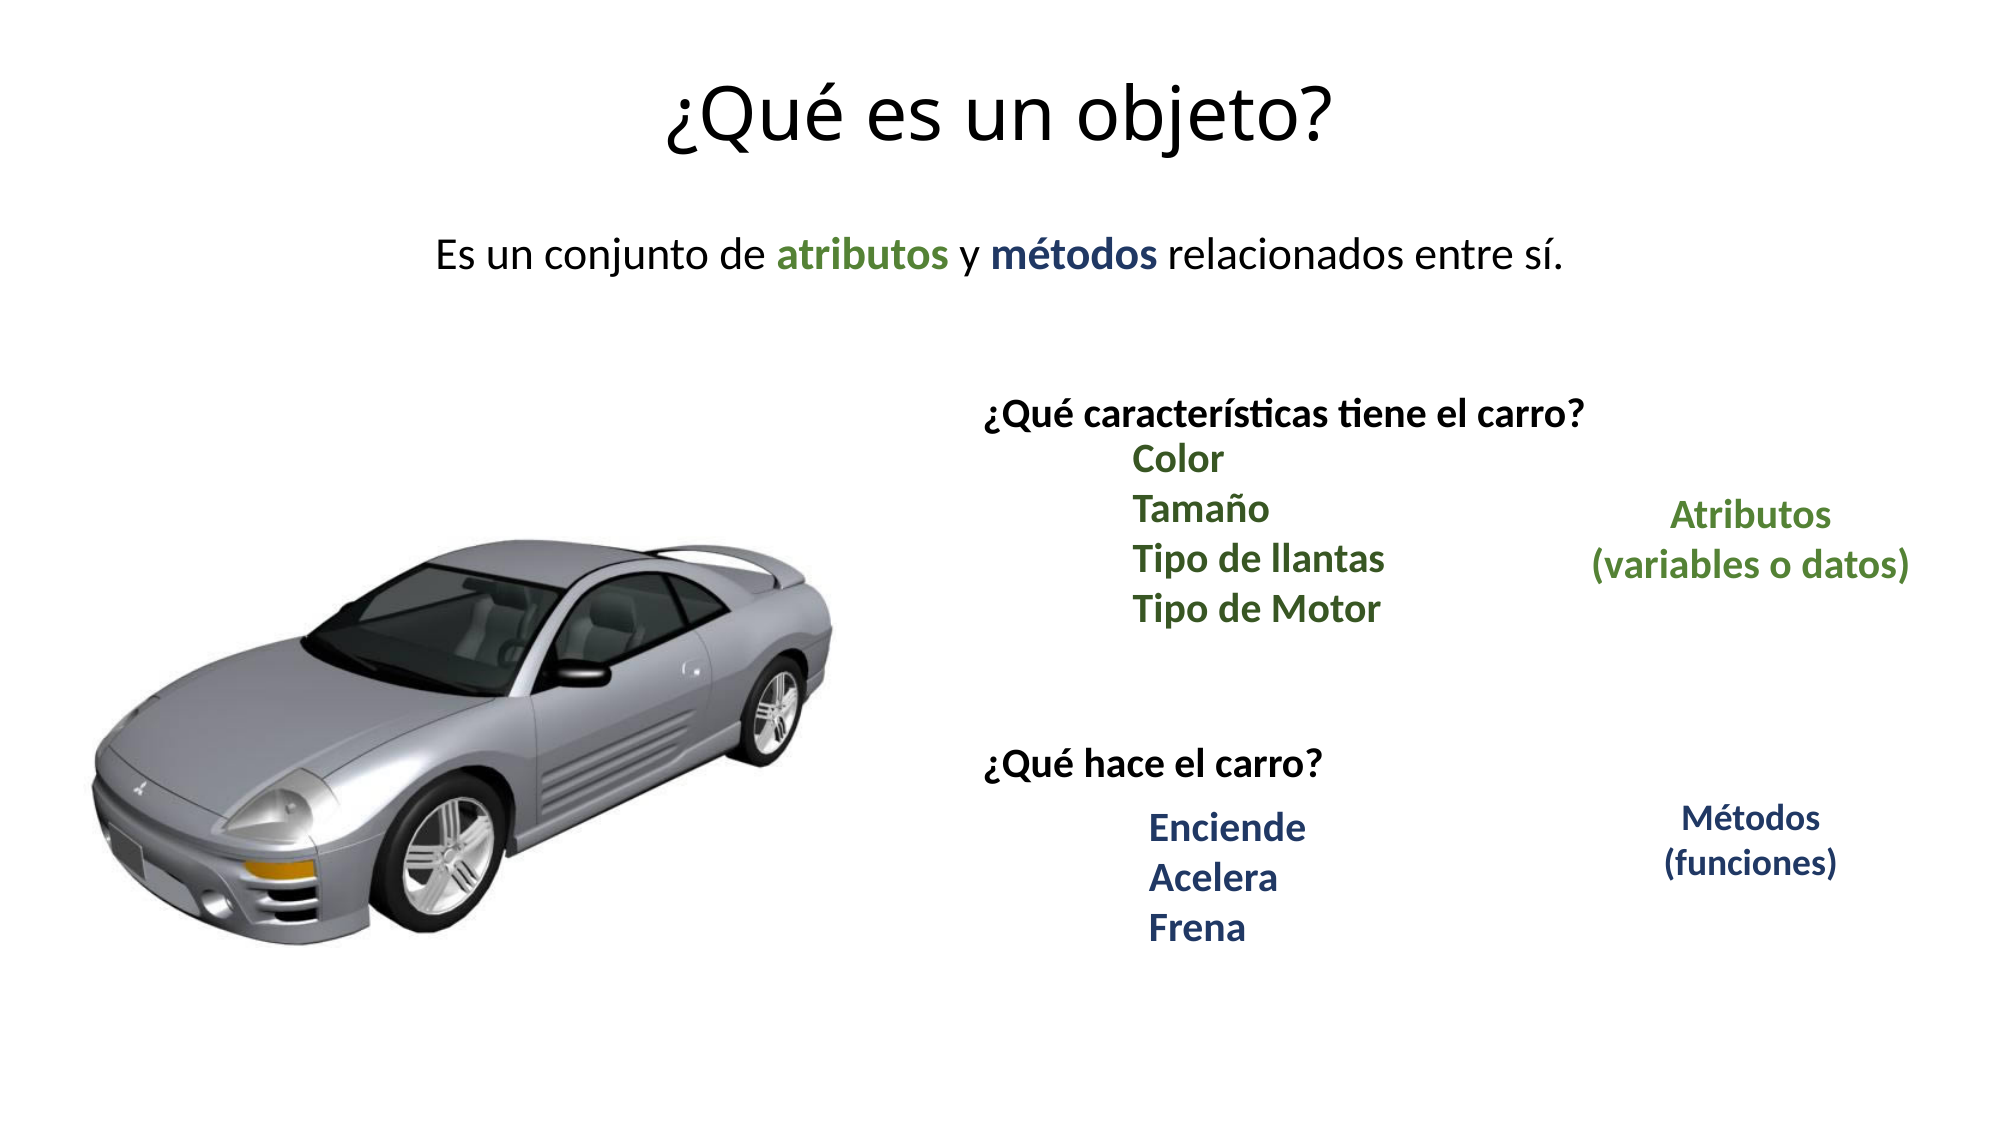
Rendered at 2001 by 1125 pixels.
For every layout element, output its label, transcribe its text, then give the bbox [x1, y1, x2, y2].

text_box ¿Qué características tiene el carro? ¿Qué hace el carro? [968, 688, 1771, 843]
text_box Color Tamaño Tipo de llantas Tipo de Motor [968, 423, 1771, 688]
list Es un conjunto de atributos y métodos relacionados entre sí. [0, 222, 2000, 334]
text_box Métodos (funciones) [1580, 785, 1921, 891]
text_box ¿Qué características tiene el carro? ¿Qué hace el carro? [968, 378, 1771, 423]
text_box Enciende Acelera Frena [984, 792, 1787, 1007]
title ¿Qué es un objeto? [0, 7, 2000, 222]
text_box Atributos (variables o datos) [1771, 479, 1940, 595]
picture [83, 479, 837, 948]
